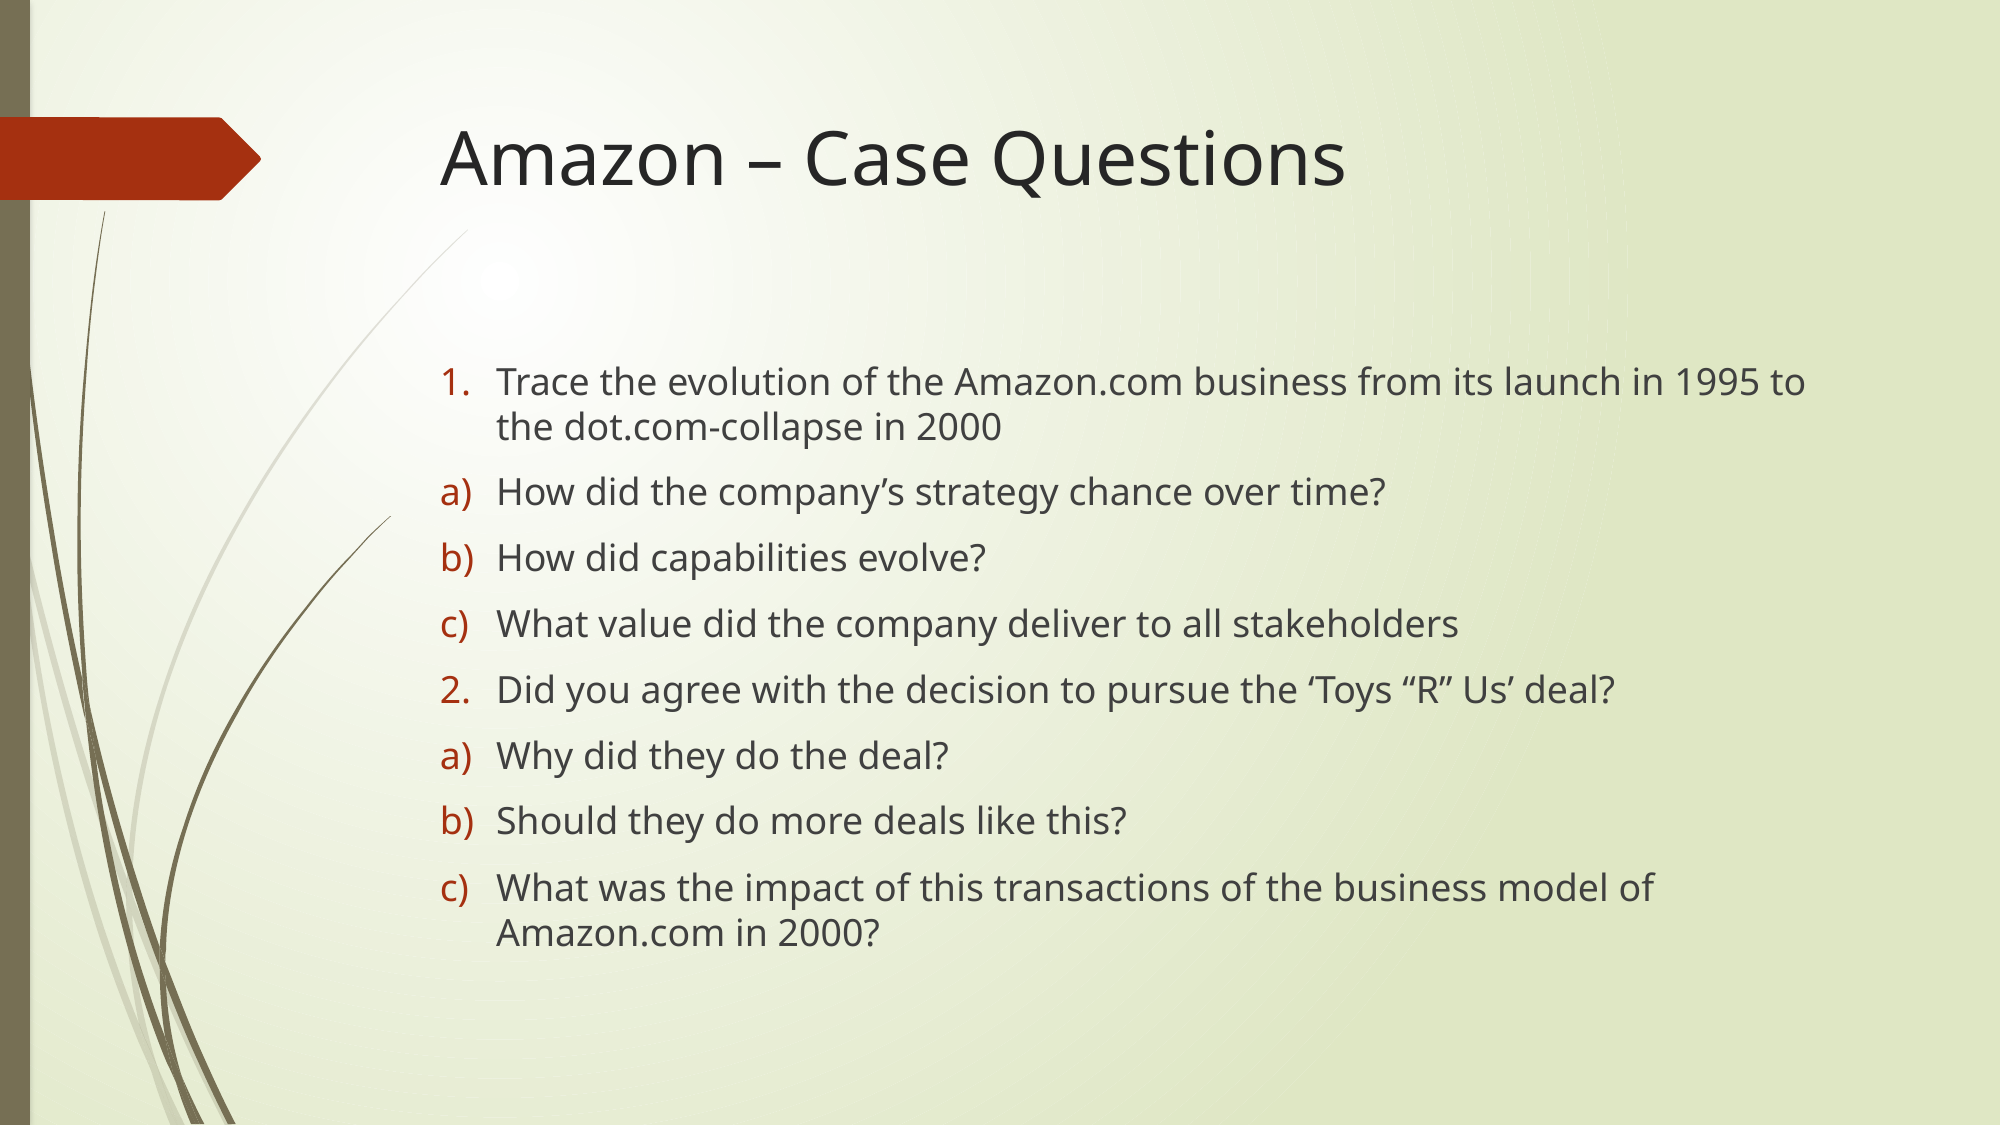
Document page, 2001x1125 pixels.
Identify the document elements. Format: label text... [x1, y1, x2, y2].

title Amazon – Case Questions [425, 102, 1888, 313]
list Trace the evolution of the Amazon.com business from its launch in 1995 to the dot.com-collapse in 2000 How did the company’s strategy chance over time? How did capabilities evolve? What value did the company deliver to all stakeholders Did you agree with the decision to pursue the ‘Toys “R” Us’ deal? Why did they do the deal? Should they do more deals like this? What was the impact of this transactions of the business model of Amazon.com in 2000? [424, 350, 1888, 970]
